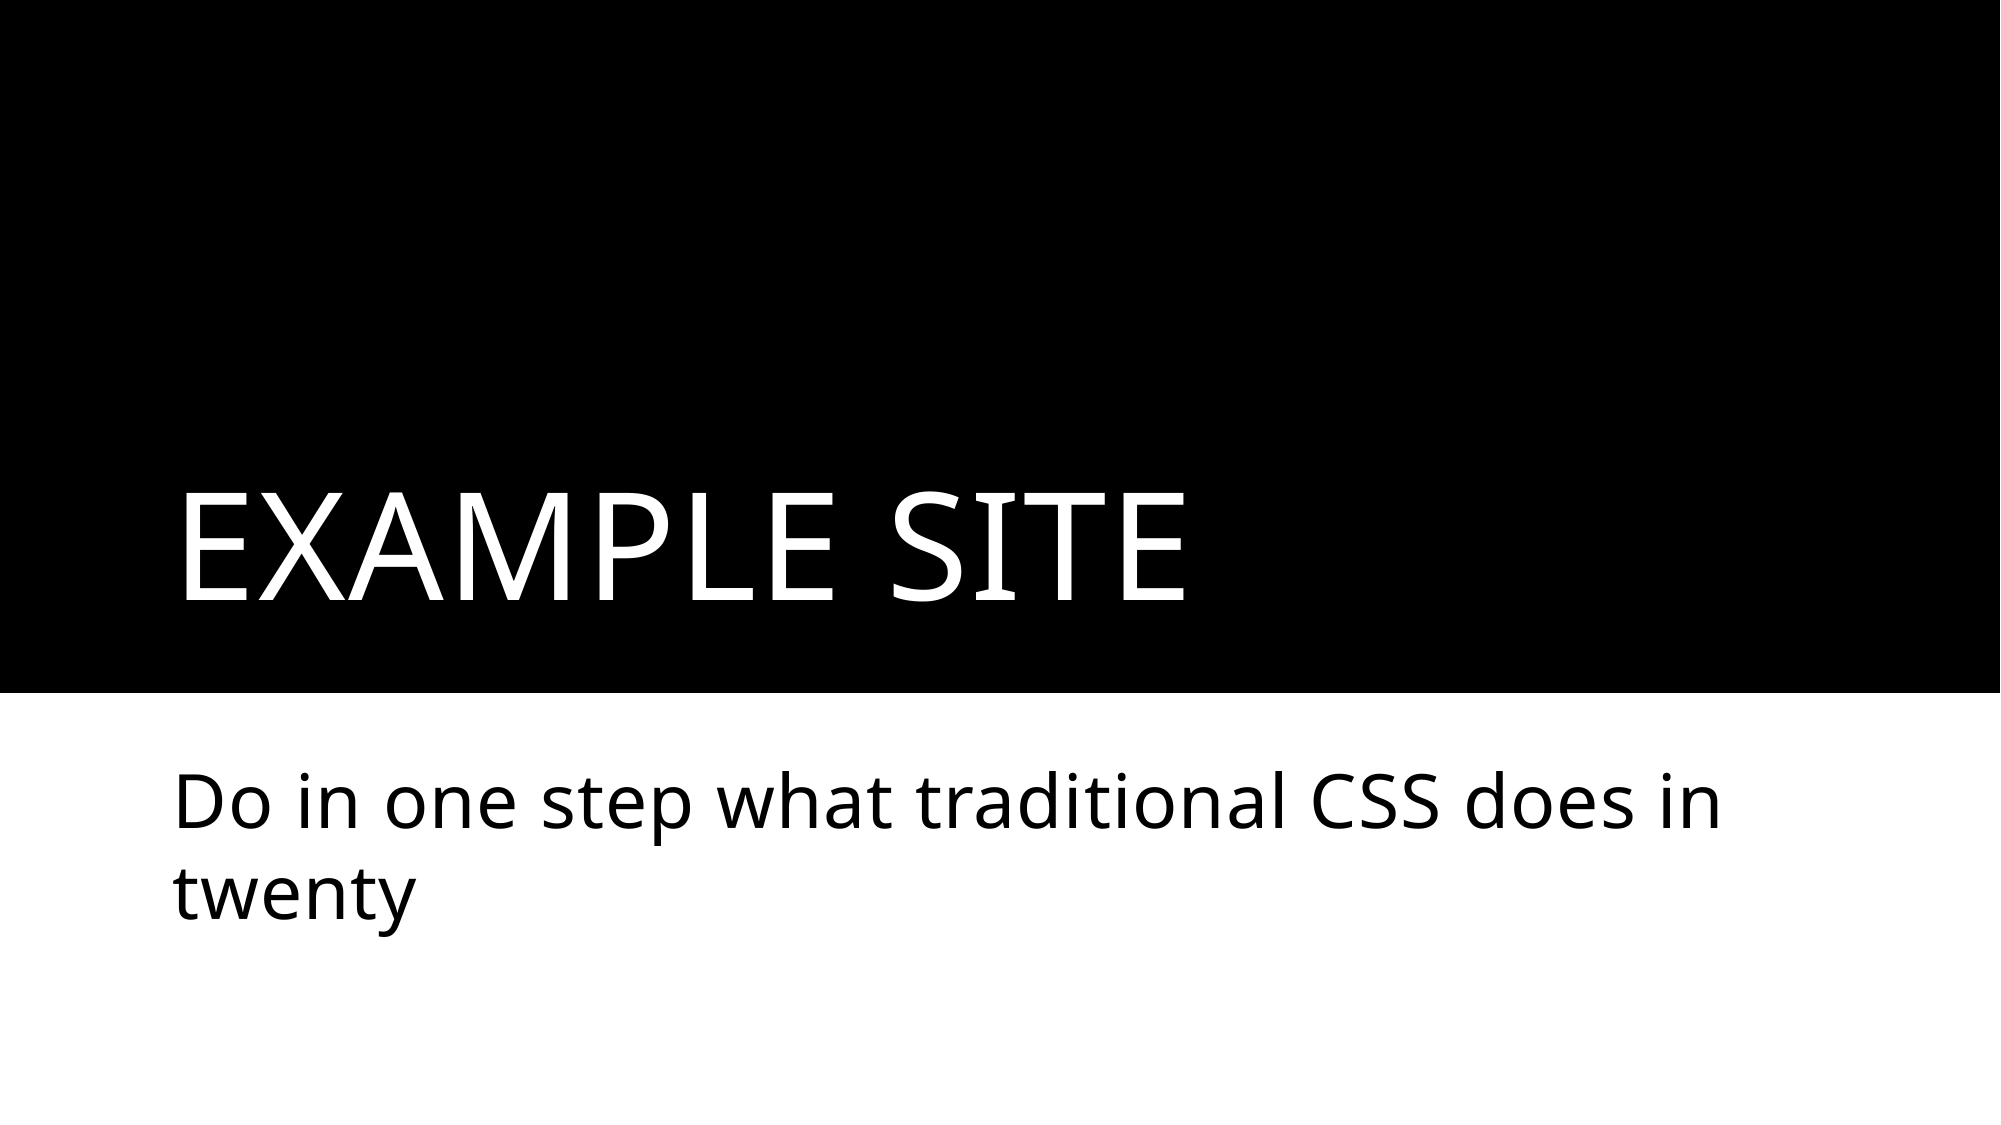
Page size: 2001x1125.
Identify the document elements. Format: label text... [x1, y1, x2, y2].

list Do in one step what traditional CSS does in twenty [157, 745, 1879, 999]
title Example site [157, 126, 1842, 641]
